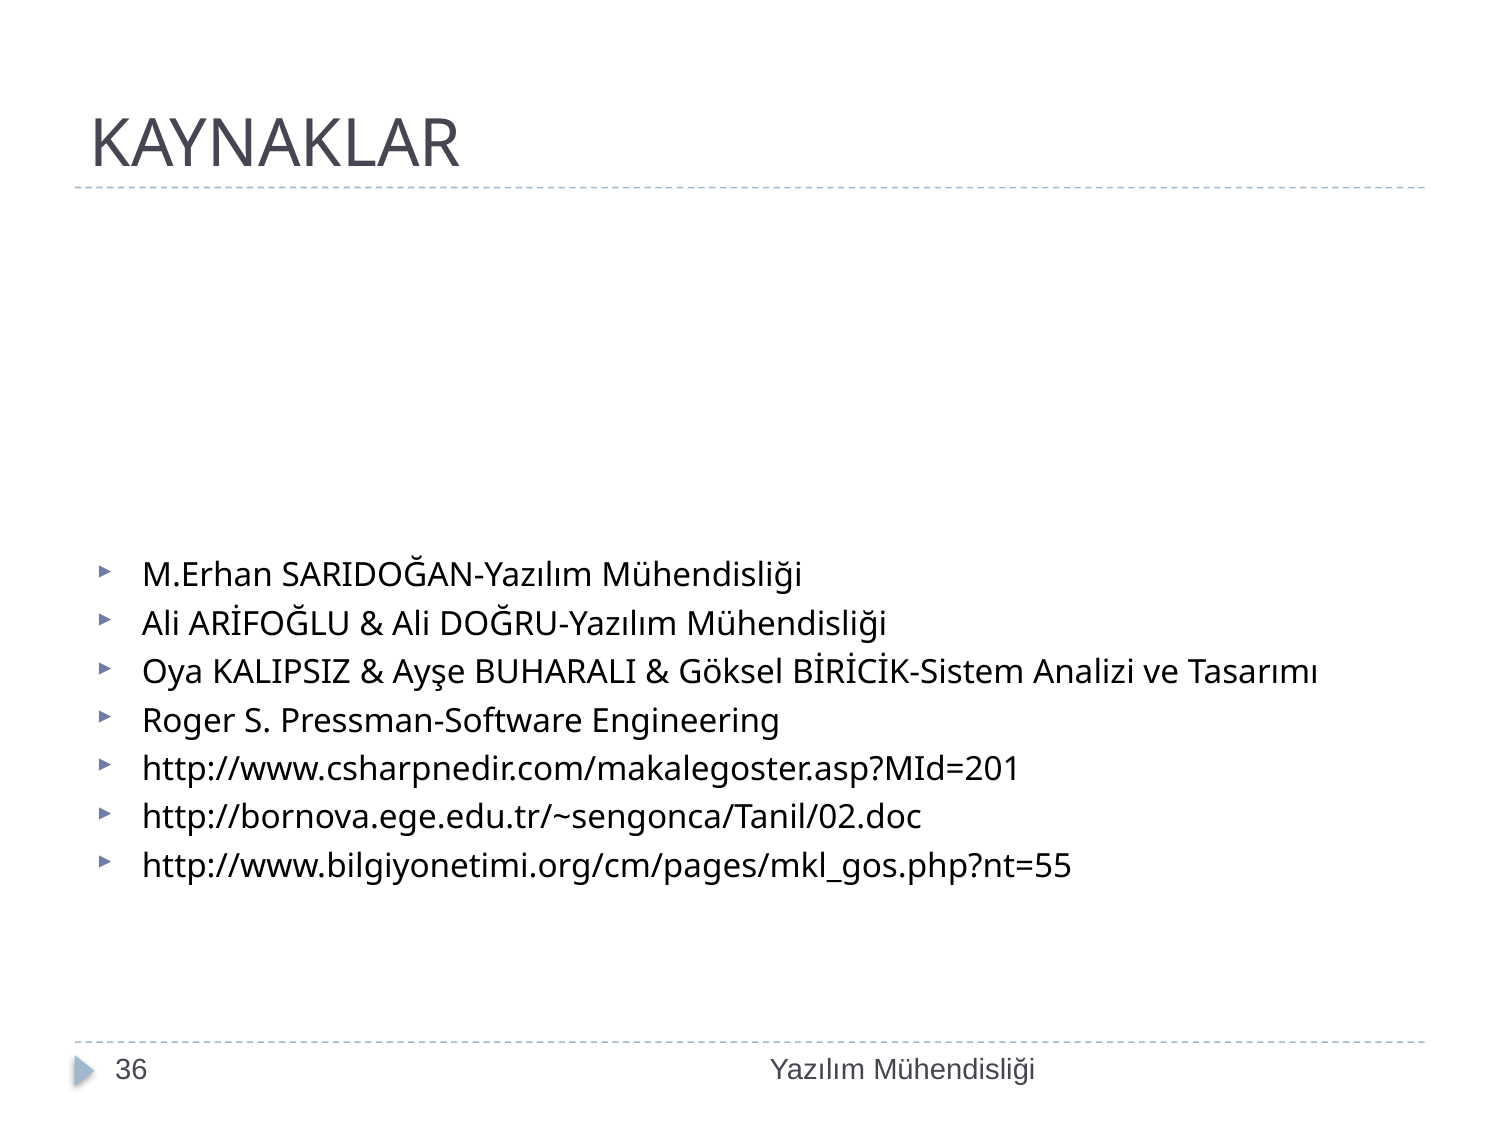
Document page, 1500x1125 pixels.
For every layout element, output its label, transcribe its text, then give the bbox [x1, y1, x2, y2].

slide_number 36 [100, 1042, 426, 1103]
footer Yazılım Mühendisliği [475, 1042, 1051, 1103]
title KAYNAKLAR [75, 24, 1425, 188]
list M.Erhan SARIDOĞAN-Yazılım Mühendisliği Ali ARİFOĞLU & Ali DOĞRU-Yazılım Mühendisliği Oya KALIPSIZ & Ayşe BUHARALI & Göksel BİRİCİK-Sistem Analizi ve Tasarımı Roger S. Pressman-Software Engineering http://www.csharpnedir.com/makalegoster.asp?MId=201 http://bornova.ege.edu.tr/~sengonca/Tanil/02.doc http://www.bilgiyonetimi.org/cm/pages/mkl_gos.php?nt=55 [82, 550, 1432, 984]
